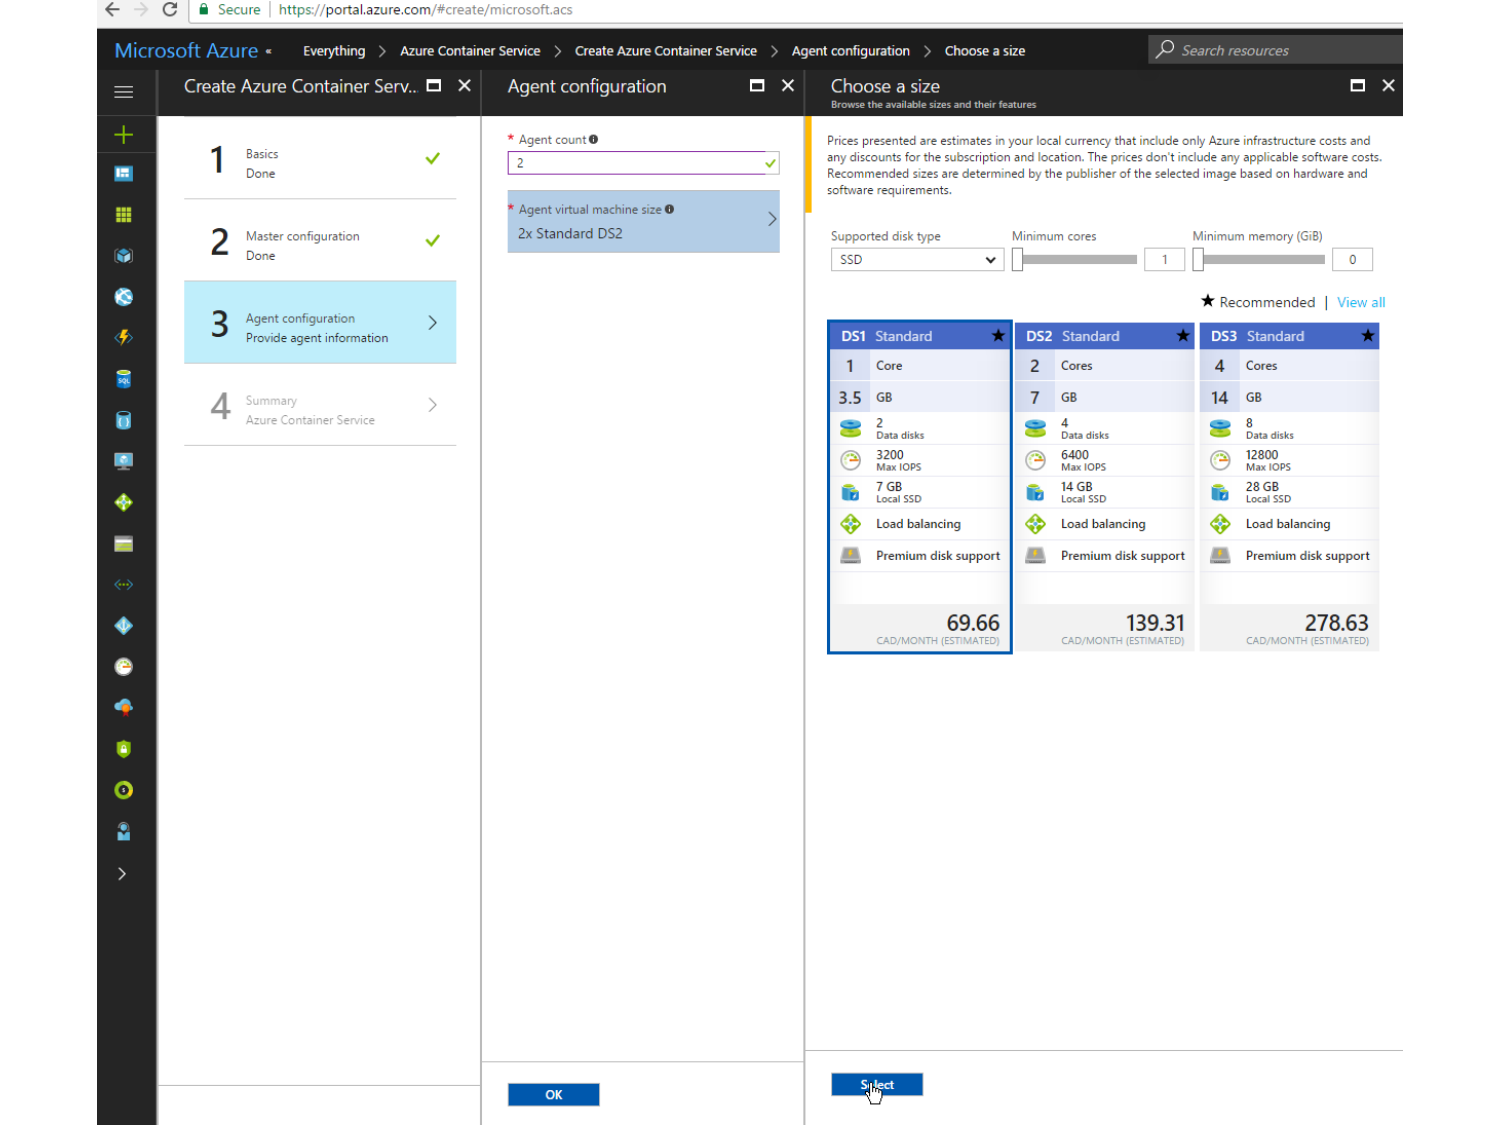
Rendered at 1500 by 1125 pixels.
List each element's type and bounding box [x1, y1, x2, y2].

picture [96, 0, 1404, 1125]
